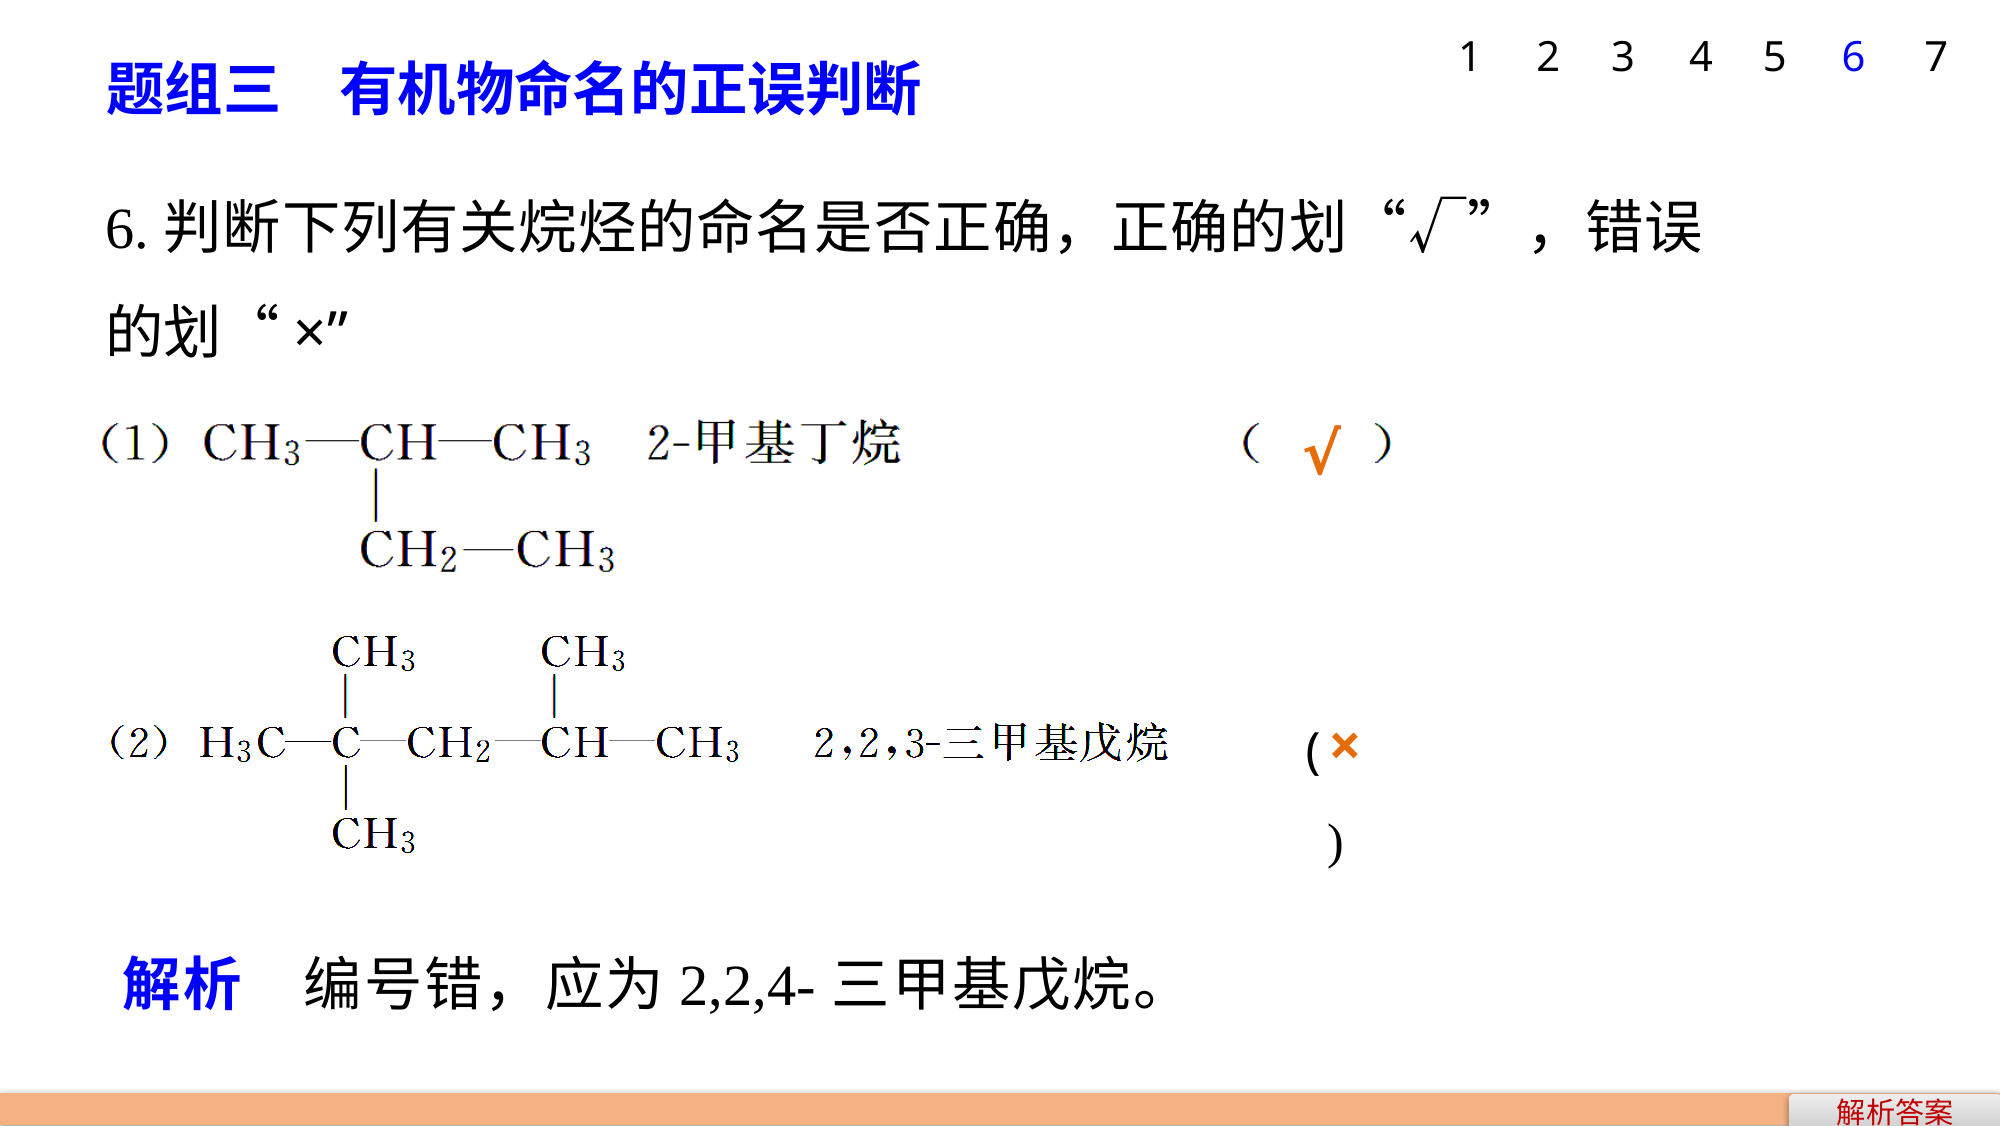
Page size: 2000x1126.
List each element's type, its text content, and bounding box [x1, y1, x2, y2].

text_box 4 [1670, 7, 1734, 102]
text_box [0, 1092, 1792, 1126]
text_box 题组三 有机物命名的正误判断 [86, 7, 1992, 133]
picture [80, 623, 1195, 859]
text_box 6 [1822, 7, 1886, 102]
text_box × [1313, 701, 1377, 786]
text_box 3 [1597, 7, 1655, 102]
text_box 解析答案 [1787, 1093, 2000, 1126]
text_box 5 [1744, 7, 1807, 102]
text_box 2 [1519, 7, 1581, 102]
text_box 7 [1905, 7, 1969, 102]
text_box ( ) [1250, 680, 1425, 786]
picture [90, 405, 1391, 599]
text_box 6.判断下列有关烷烃的命名是否正确，正确的划“√”，错误的划“×” [90, 148, 1718, 373]
text_box 1 [1436, 7, 1503, 102]
text_box 解析 编号错，应为2,2,4-­三甲基戊烷。 [108, 905, 1148, 1025]
